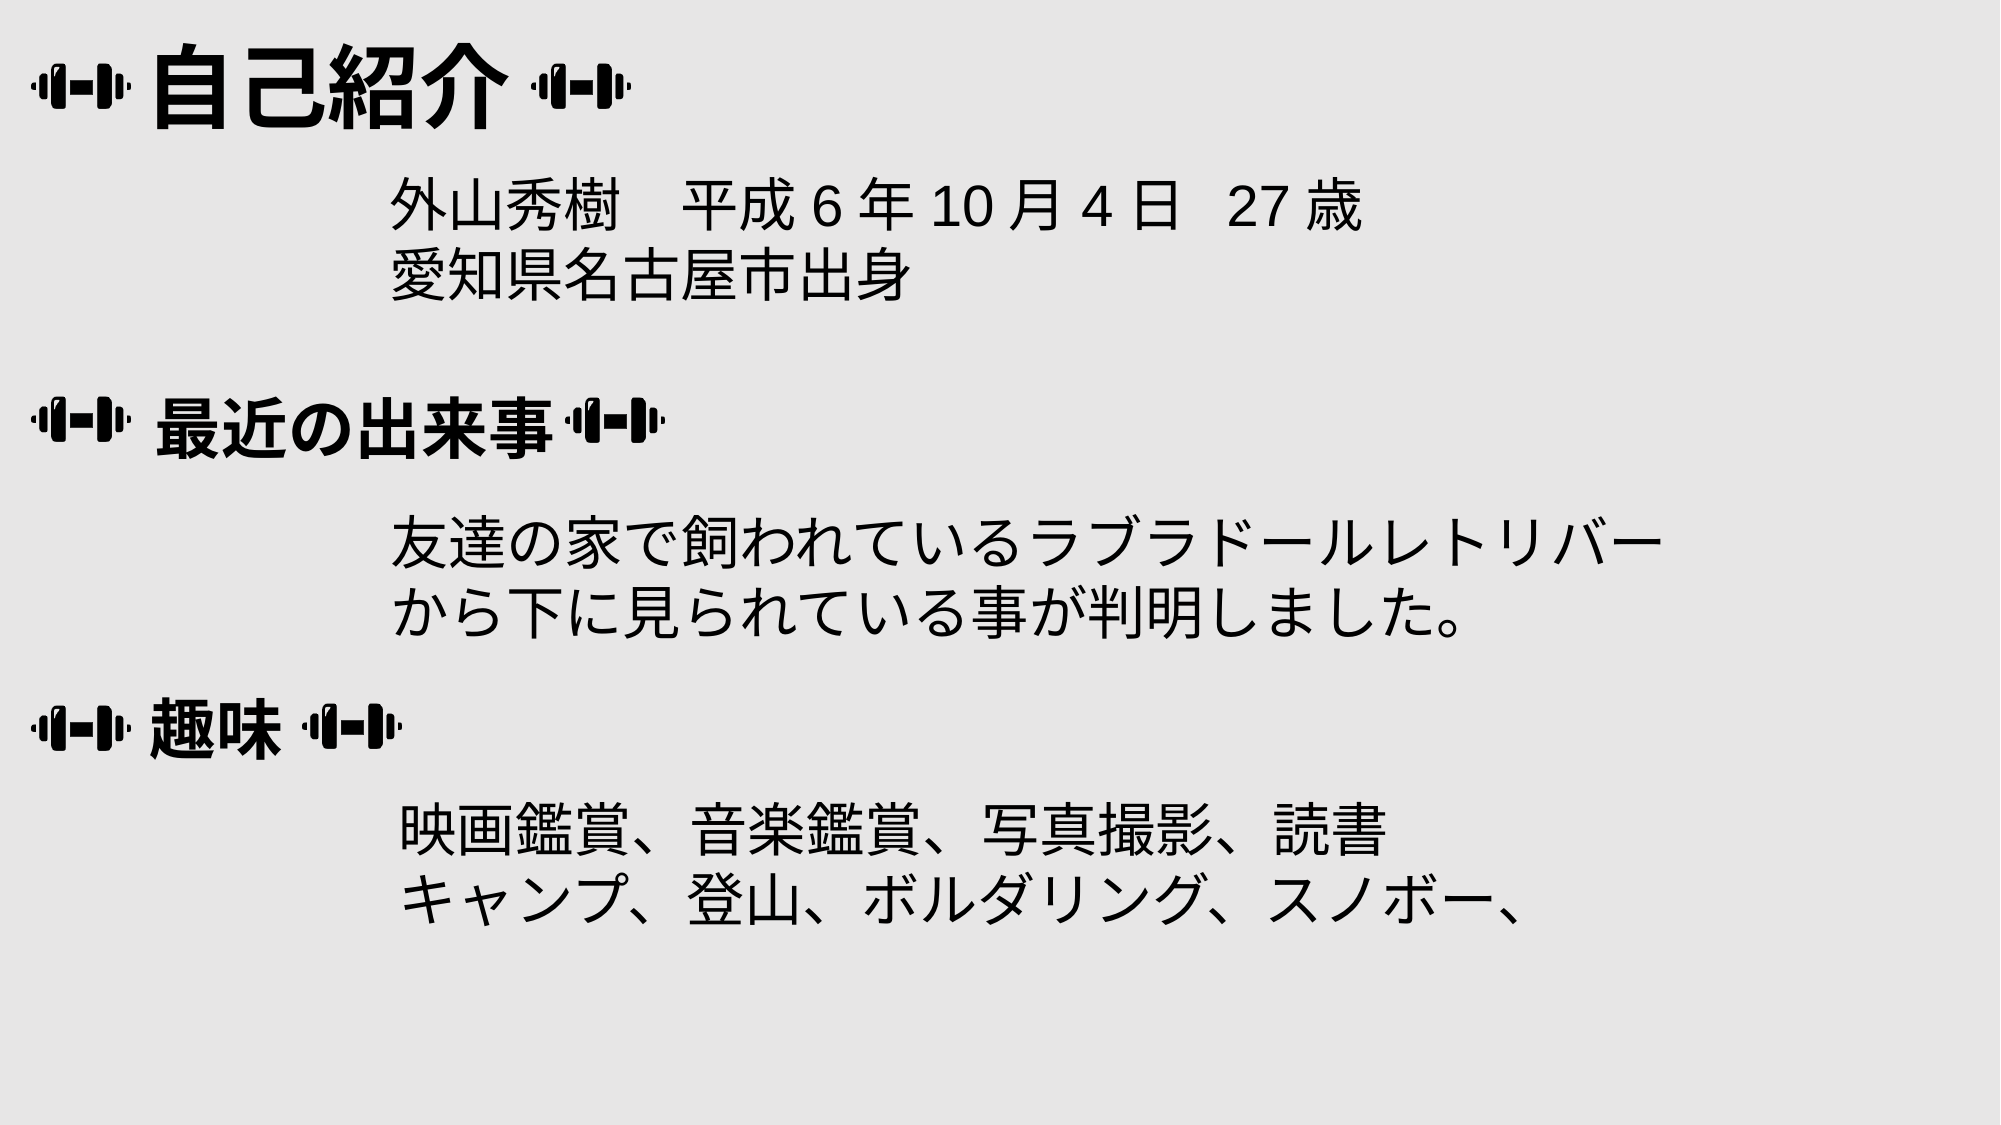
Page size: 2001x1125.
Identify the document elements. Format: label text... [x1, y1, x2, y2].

text_box 自己紹介 [129, 22, 532, 148]
text_box 趣味 [134, 679, 302, 775]
picture [30, 36, 131, 135]
picture [302, 677, 402, 775]
picture [530, 36, 631, 135]
text_box 最近の出来事 [139, 379, 611, 475]
picture [30, 679, 131, 777]
picture [565, 371, 665, 469]
picture [30, 370, 131, 468]
text_box 友達の家で飼われているラブラドールレトリバー から下に見られている事が判明しました。 [375, 498, 1781, 654]
text_box 映画鑑賞、音楽鑑賞、写真撮影、読書 キャンプ、登山、ボルダリング、スノボー、 [383, 785, 1789, 941]
text_box 外山秀樹 平成6年10月4日 27歳 愛知県名古屋市出身 [374, 160, 1380, 316]
